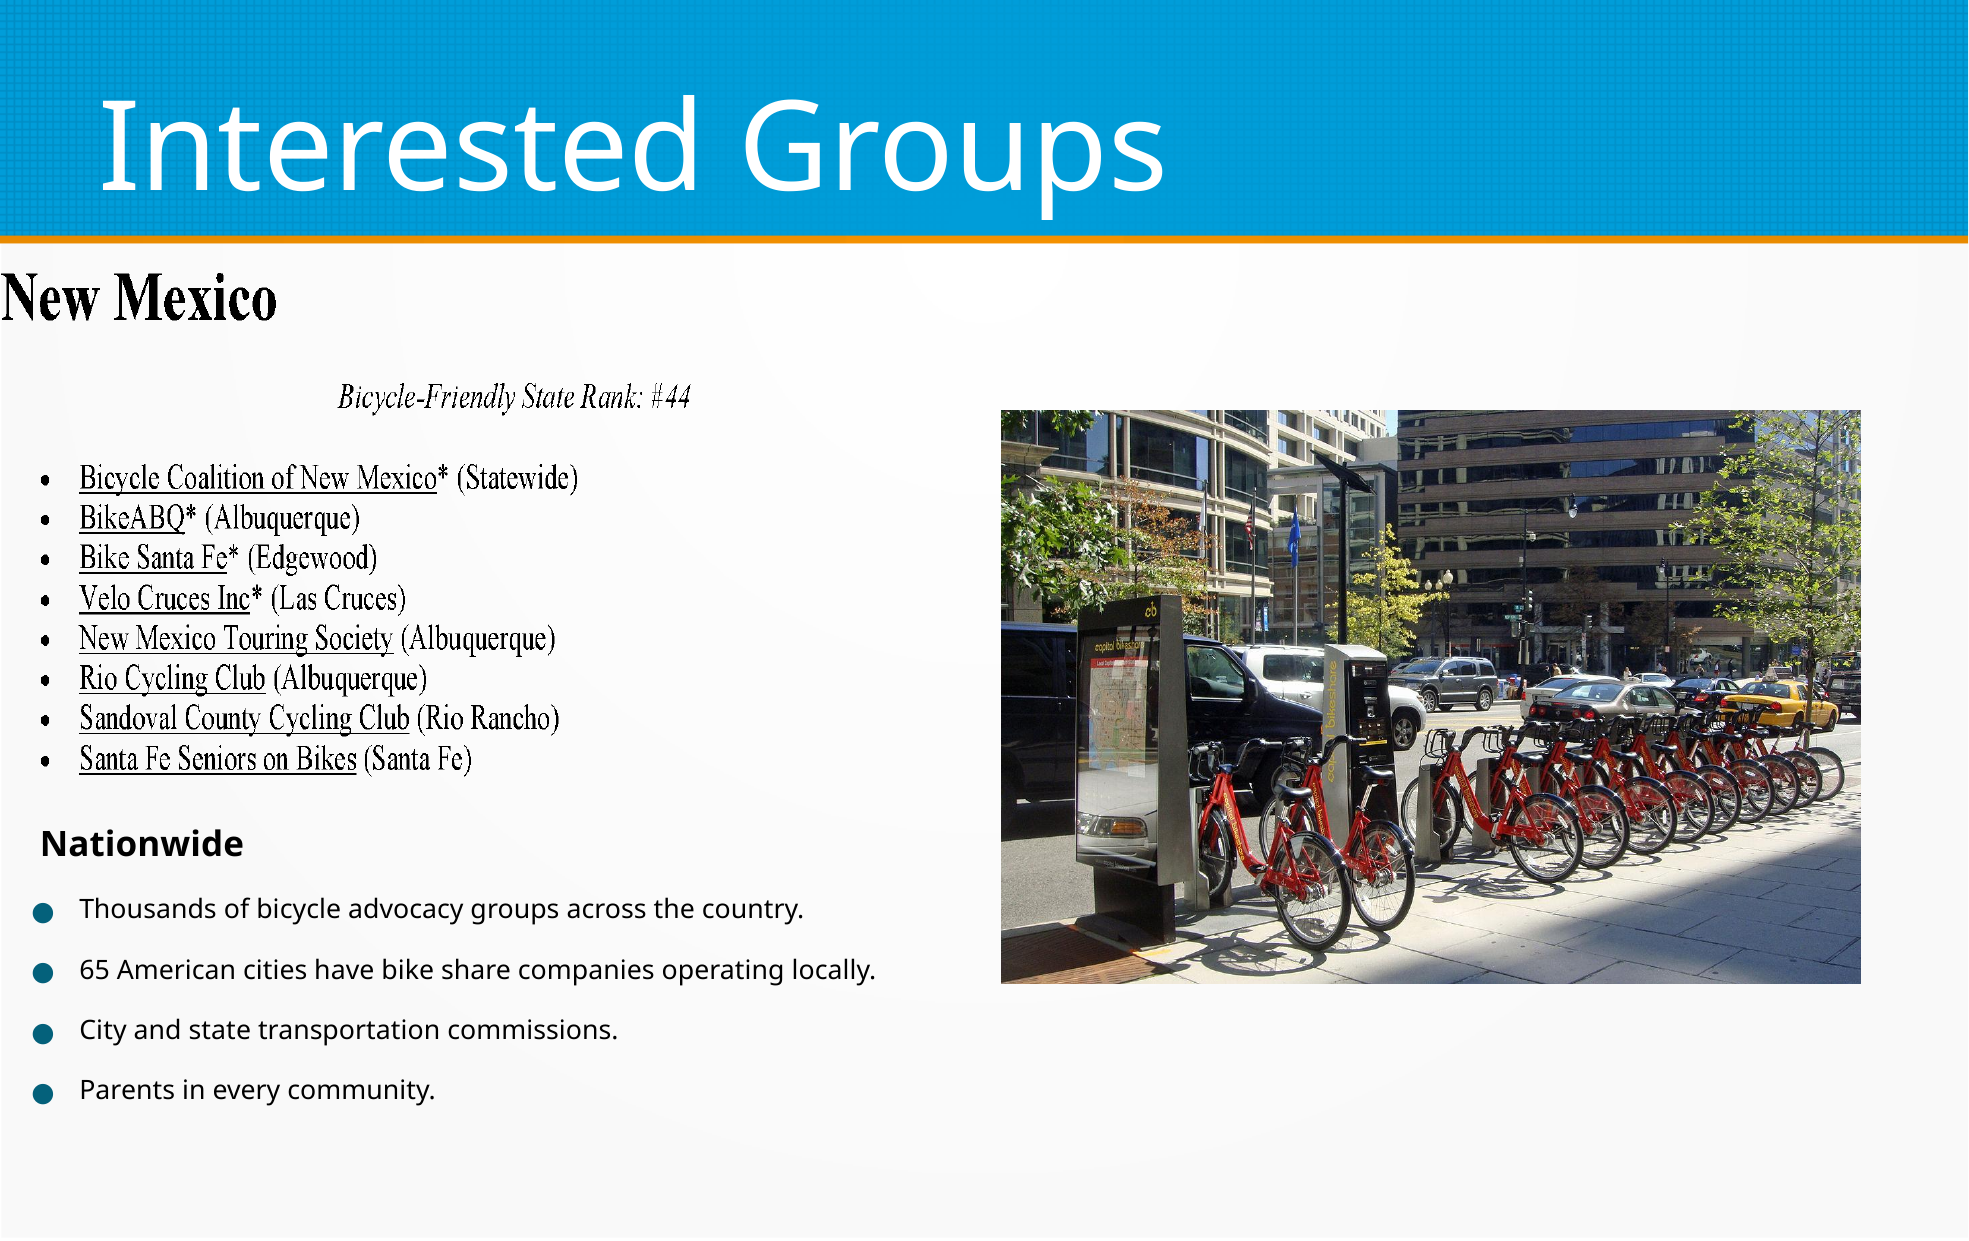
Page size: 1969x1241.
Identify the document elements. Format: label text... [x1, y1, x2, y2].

text_box Interested Groups [98, 19, 1870, 227]
picture [0, 236, 1969, 1241]
text_box Nationwide Thousands of bicycle advocacy groups across the country. 65 American cities have bike share companies operating locally. City and state transportation commissions. Parents in every community. [21, 827, 881, 1141]
